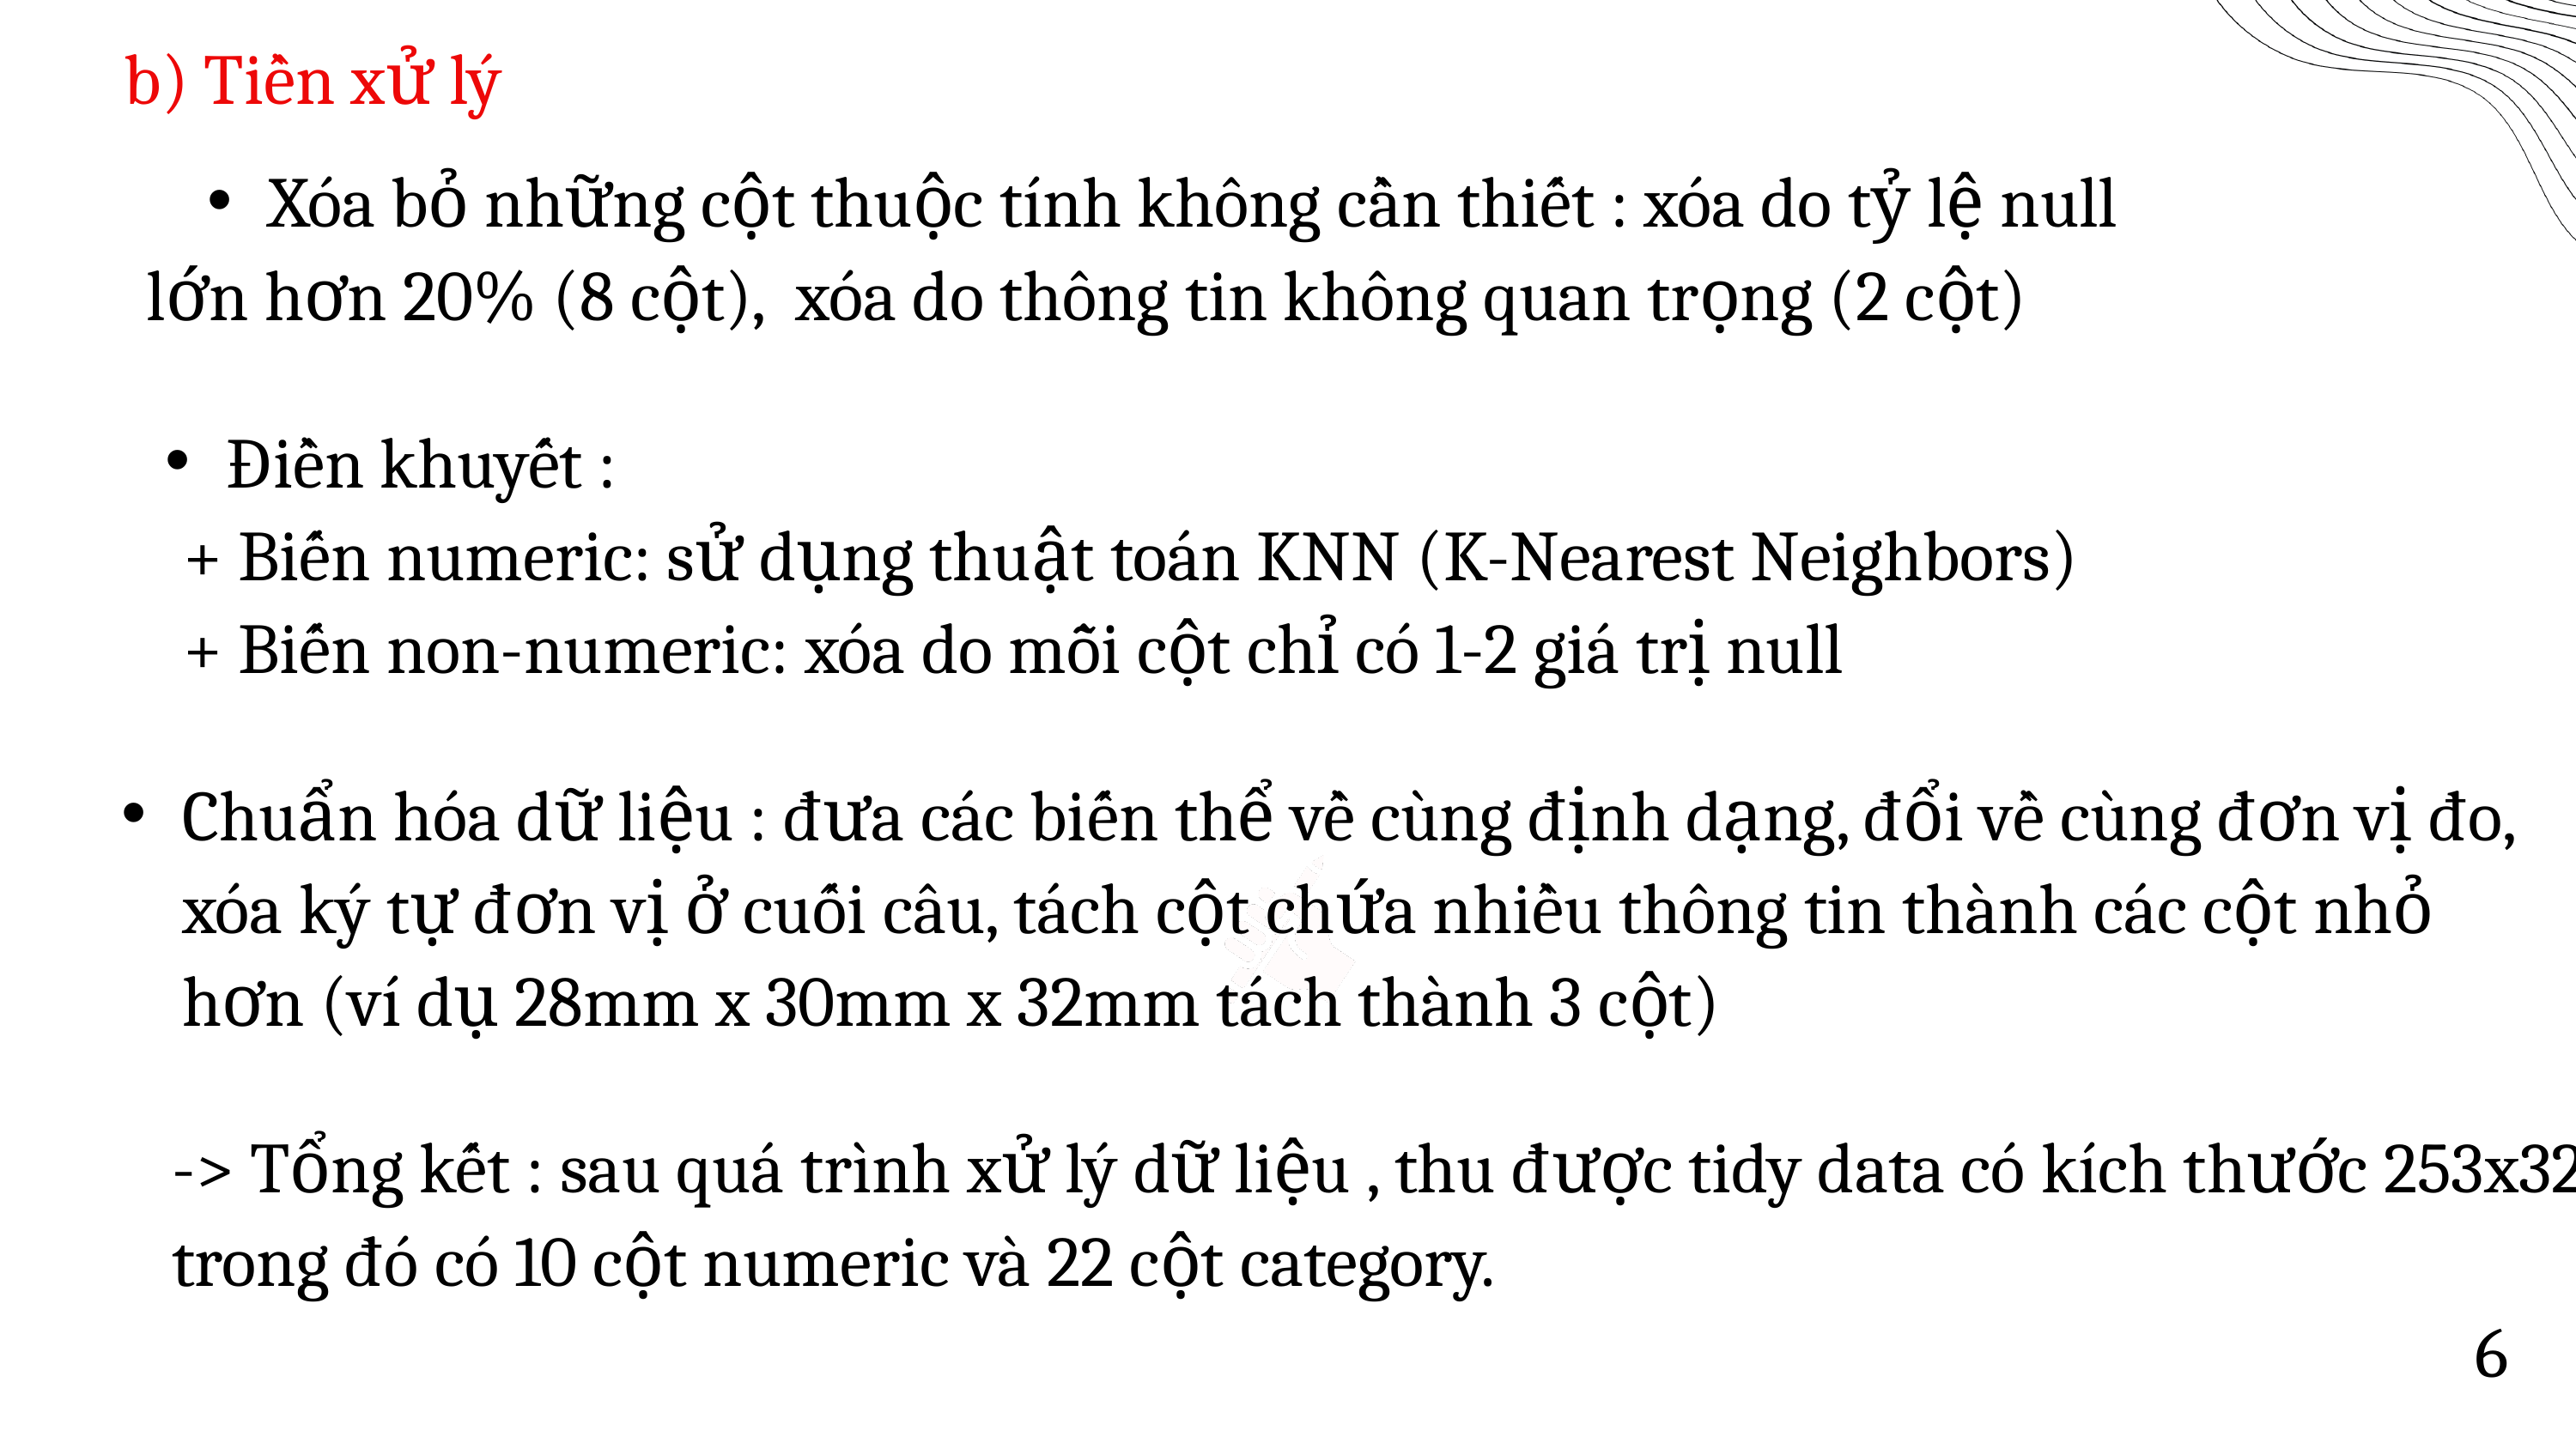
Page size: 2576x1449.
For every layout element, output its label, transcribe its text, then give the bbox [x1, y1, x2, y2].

text_box b) Tiền xử lý [124, 25, 1221, 118]
text_box [2192, 0, 2576, 263]
text_box Xóa bỏ những cột thuộc tính không cần thiết : xóa do tỷ lệ null lớn hơn 20% (8 cột), xóa do thông tin không quan trọng (2 cột) [146, 149, 2455, 335]
text_box Điền khuyết : + Biến numeric: sử dụng thuật toán KNN (K-Nearest Neighbors) + Biến non-numeric: xóa do mỗi cột chỉ có 1-2 giá trị null [104, 409, 2455, 688]
text_box Chuẩn hóa dữ liệu : đưa các biến thể về cùng định dạng, đổi về cùng đơn vị đo, xóa ký tự đơn vị ở cuối câu, tách cột chứa nhiều thông tin thành các cột nhỏ hơn (ví dụ 28mm x 30mm x 32mm tách thành 3 cột) [60, 761, 2516, 1041]
text_box -> Tổng kết : sau quá trình xử lý dữ liệu , thu được tidy data có kích thước 253x32, trong đó có 10 cột numeric và 22 cột category. [171, 1114, 2576, 1394]
